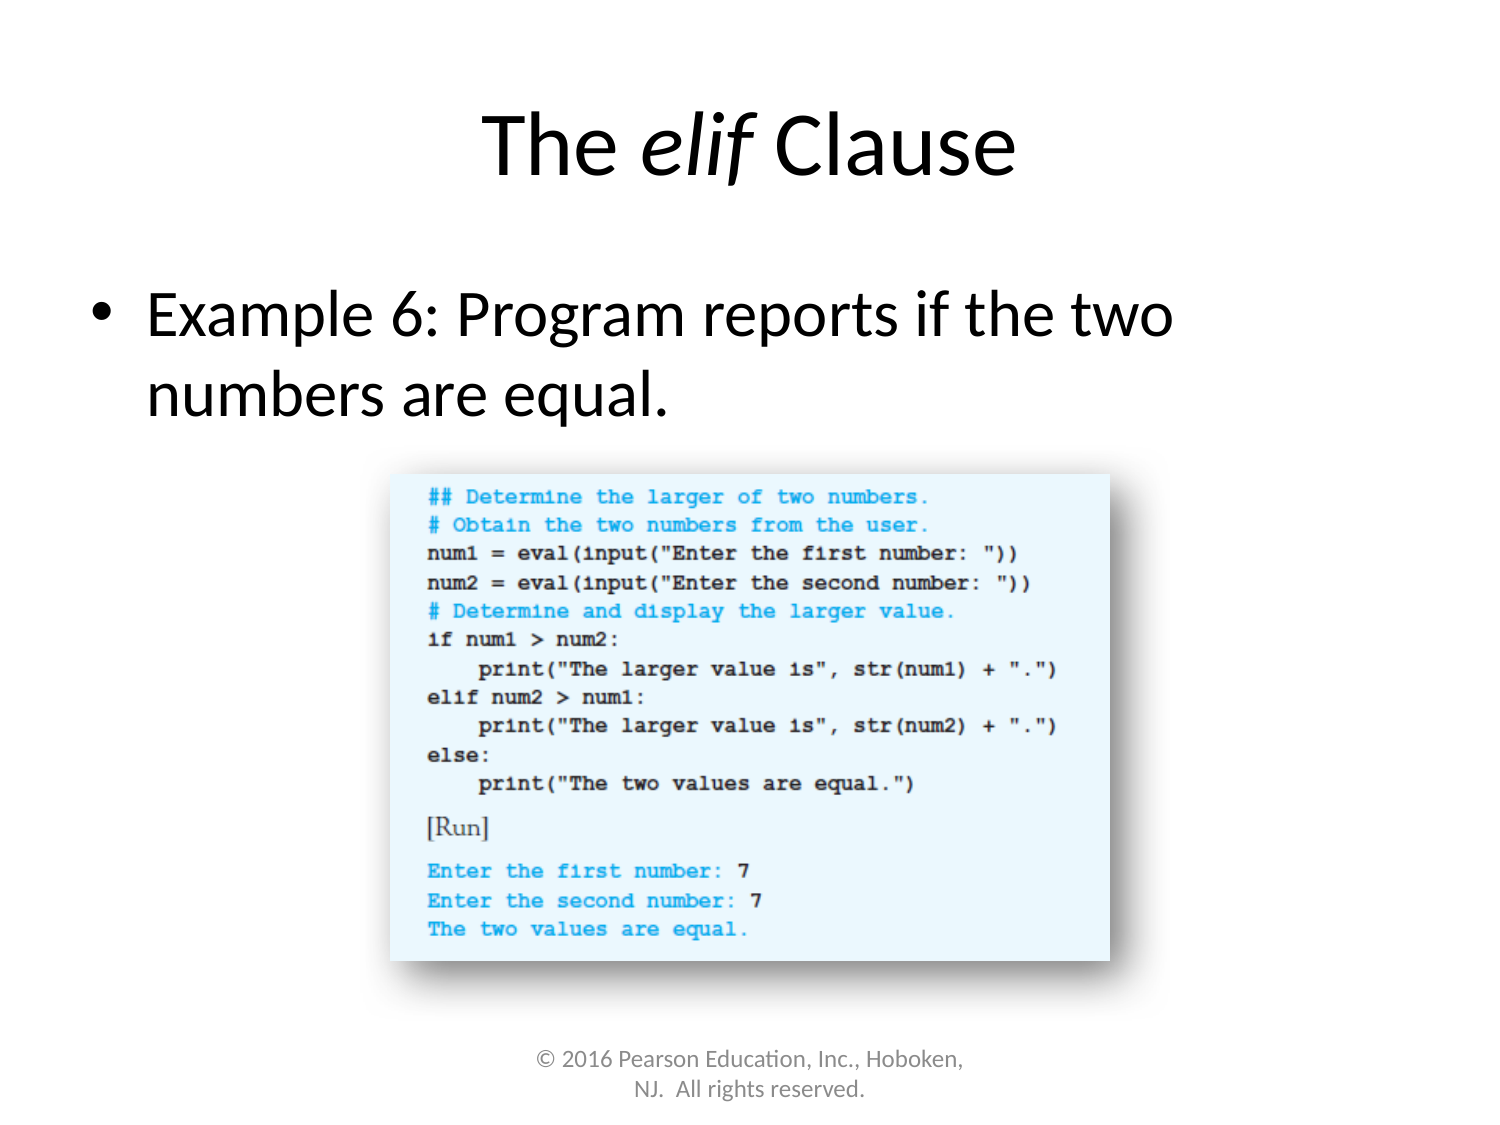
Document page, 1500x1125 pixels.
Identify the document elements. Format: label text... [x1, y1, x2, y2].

footer © 2016 Pearson Education, Inc., Hoboken, NJ. All rights reserved. [512, 1042, 988, 1103]
title The elif Clause [75, 45, 1425, 233]
picture [390, 474, 1110, 962]
list Example 6: Program reports if the two numbers are equal. [75, 262, 1425, 1005]
